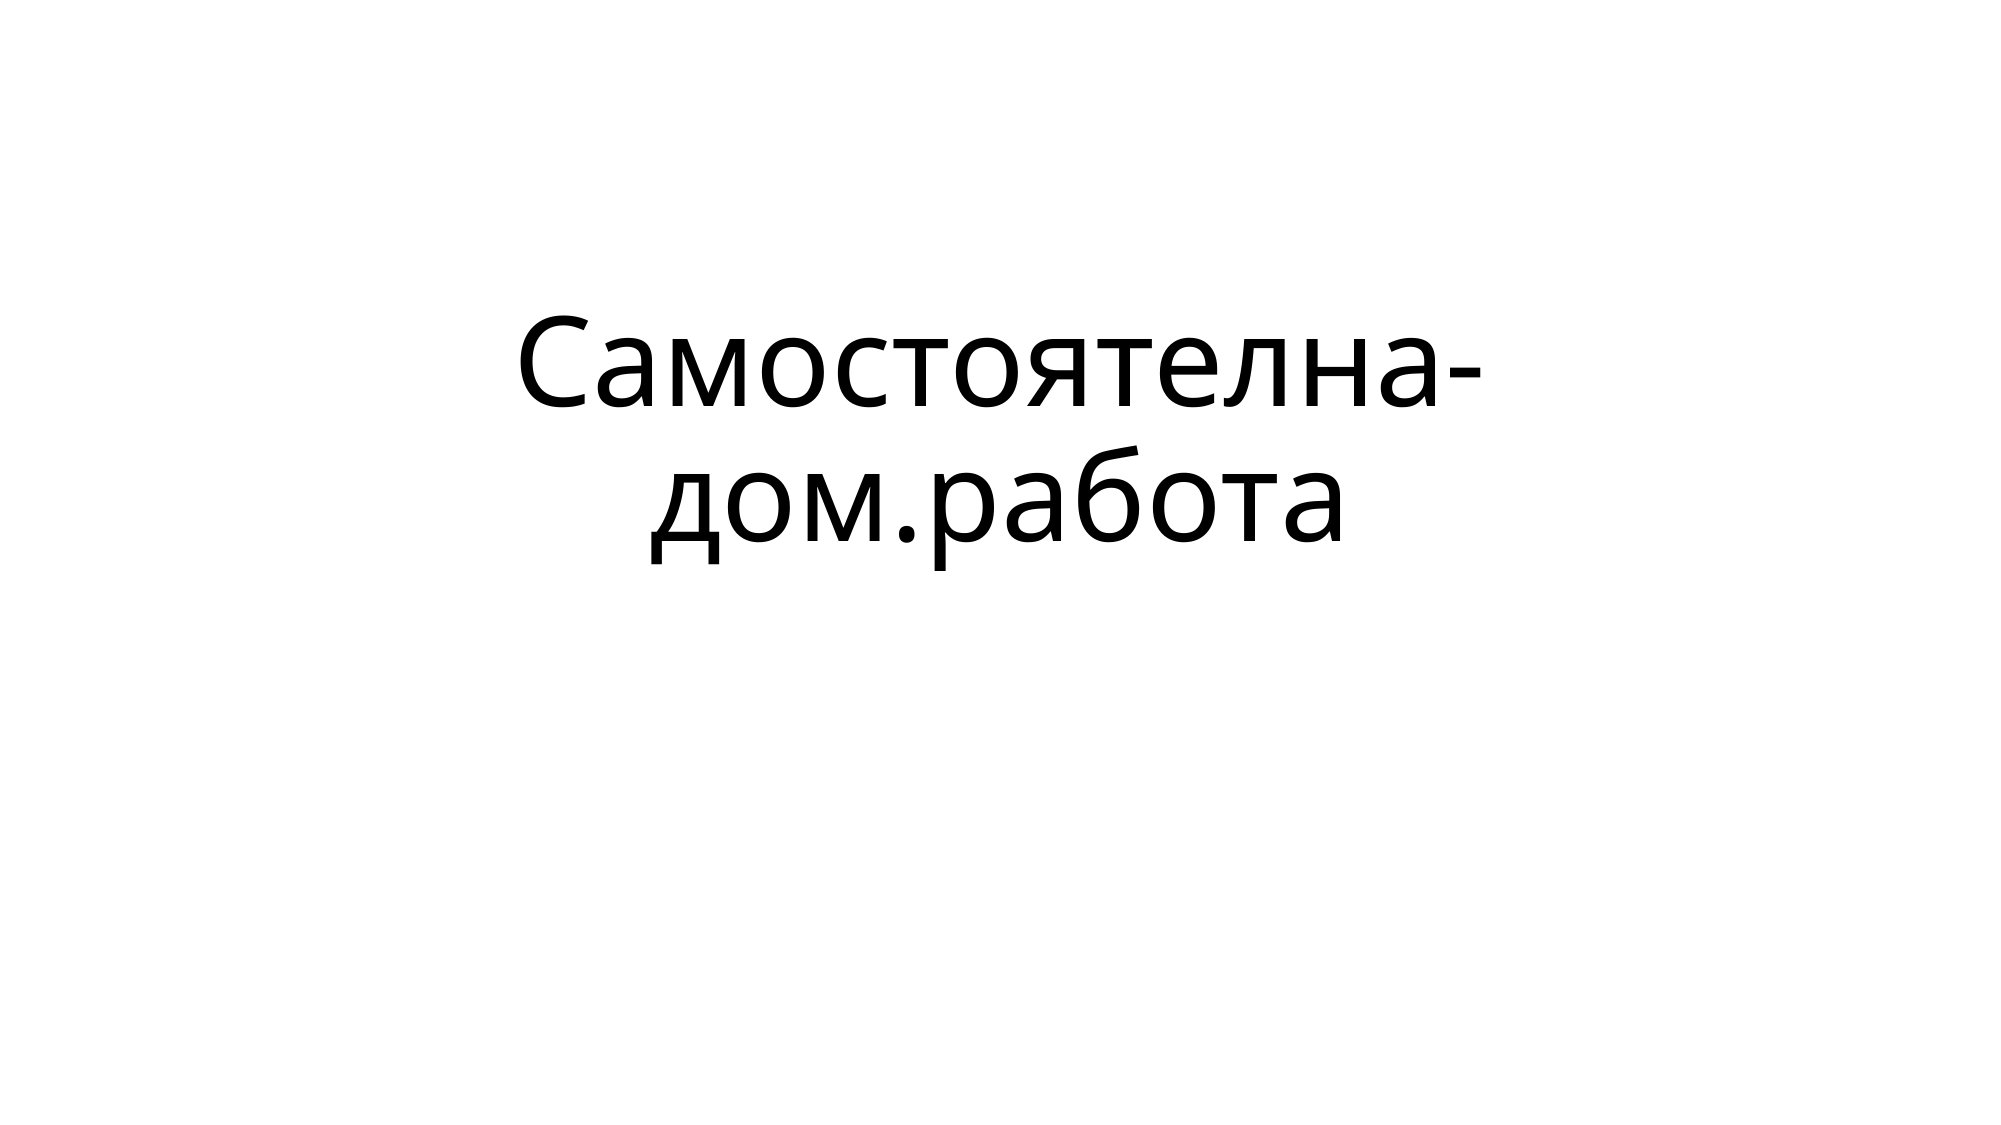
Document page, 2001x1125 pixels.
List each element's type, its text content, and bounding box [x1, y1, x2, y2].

title Самостоятелна-дом.работа [249, 184, 1750, 576]
